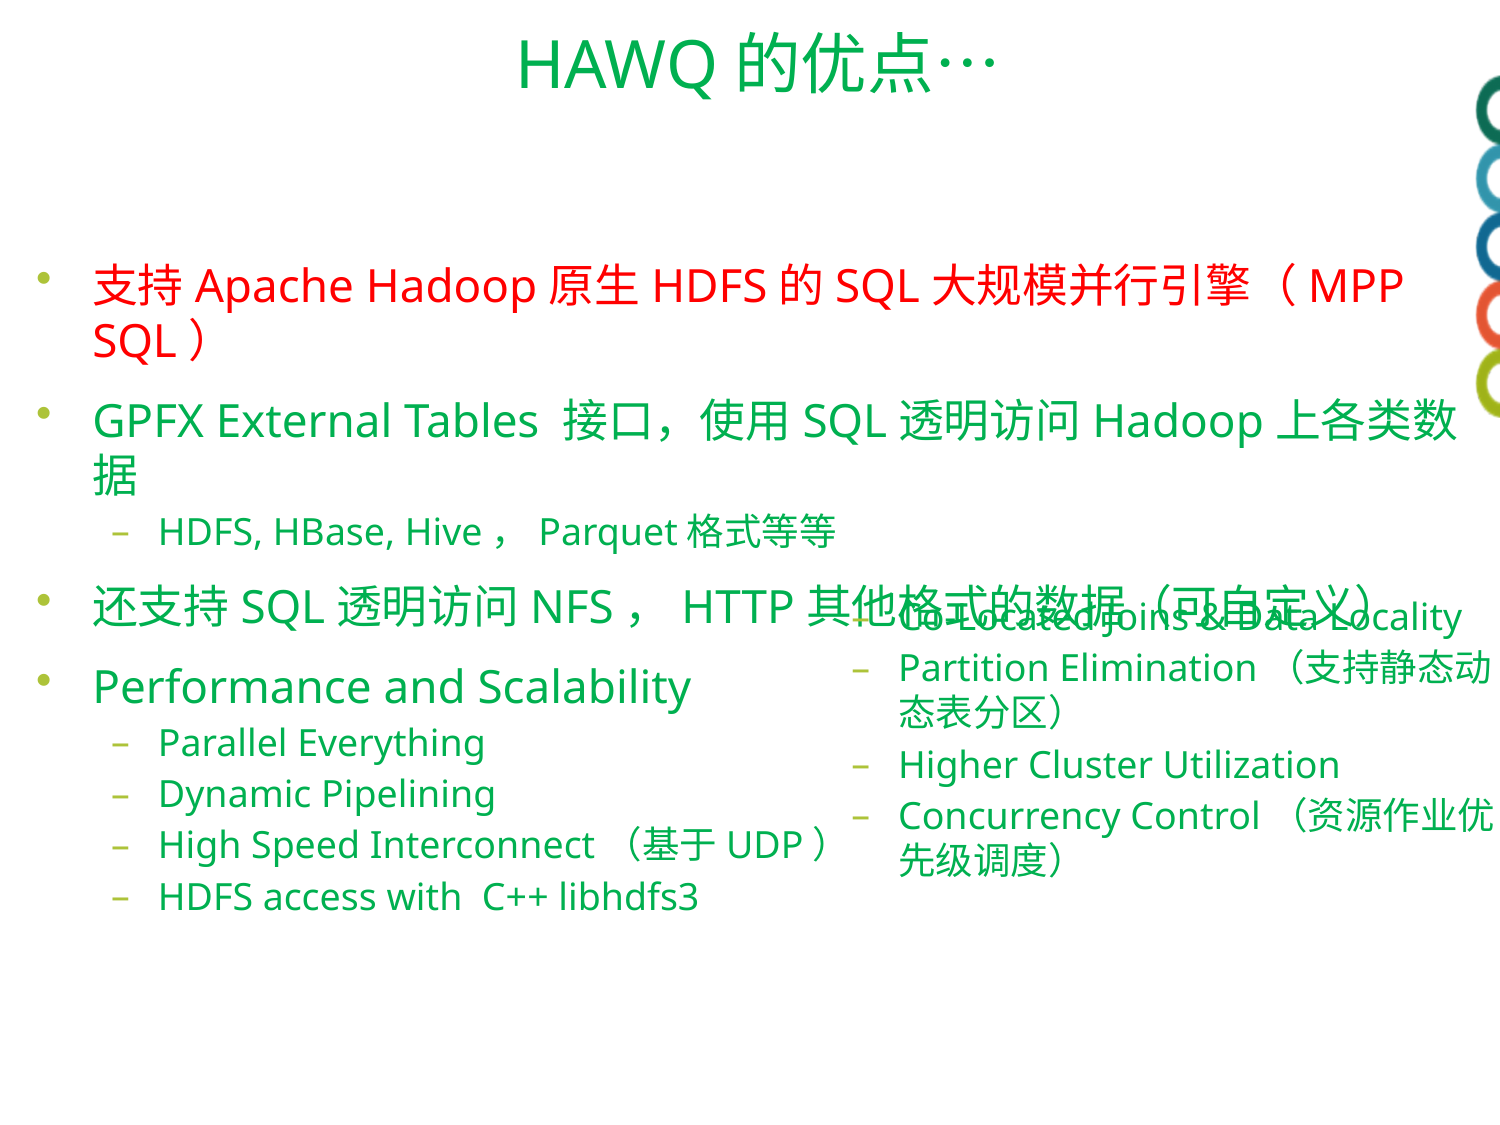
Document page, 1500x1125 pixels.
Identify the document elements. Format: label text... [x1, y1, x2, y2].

picture [1476, 76, 1500, 417]
text_box Co-Located Joins & Data Locality Partition Elimination（支持静态动态表分区） Higher Cluster Utilization Concurrency Control（资源作业优先级调度） [776, 593, 1500, 855]
list 支持Apache Hadoop原生HDFS的SQL大规模并行引擎（MPP SQL） GPFX External Tables 接口，使用SQL透明访问Hadoop上各类数据 HDFS, HBase, Hive，Parquet格式等等 还支持SQL透明访问NFS，HTTP其他格式的数据（可自定义） Performance and Scalability Parallel Everything Dynamic Pipelining High Speed Interconnect（基于UDP） HDFS access with C++ libhdfs3 [36, 256, 1480, 930]
title HAWQ的优点… [68, 30, 1448, 107]
